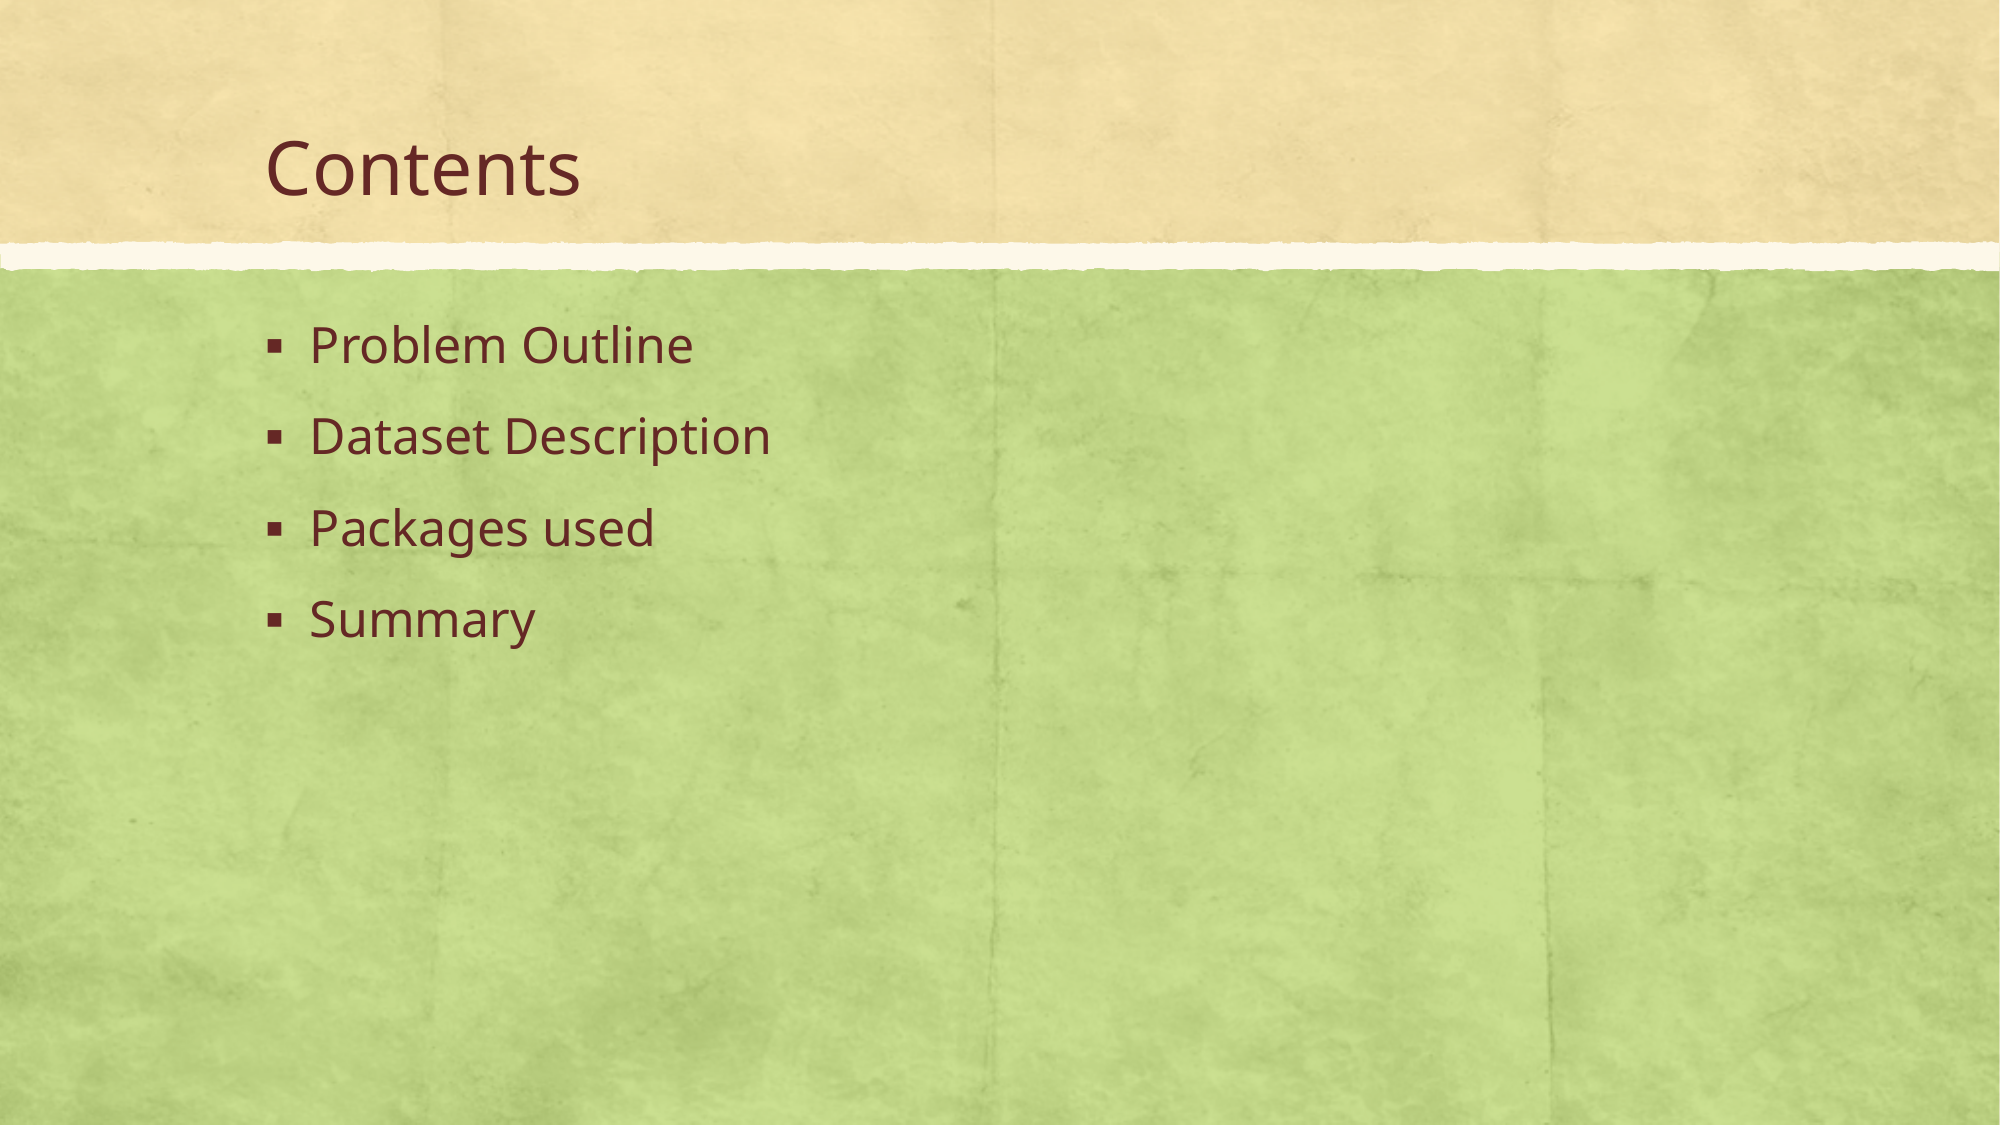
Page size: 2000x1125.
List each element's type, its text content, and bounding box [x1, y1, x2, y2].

list Problem Outline Dataset Description Packages used Summary [249, 312, 1750, 1013]
title Contents [249, 31, 1750, 219]
